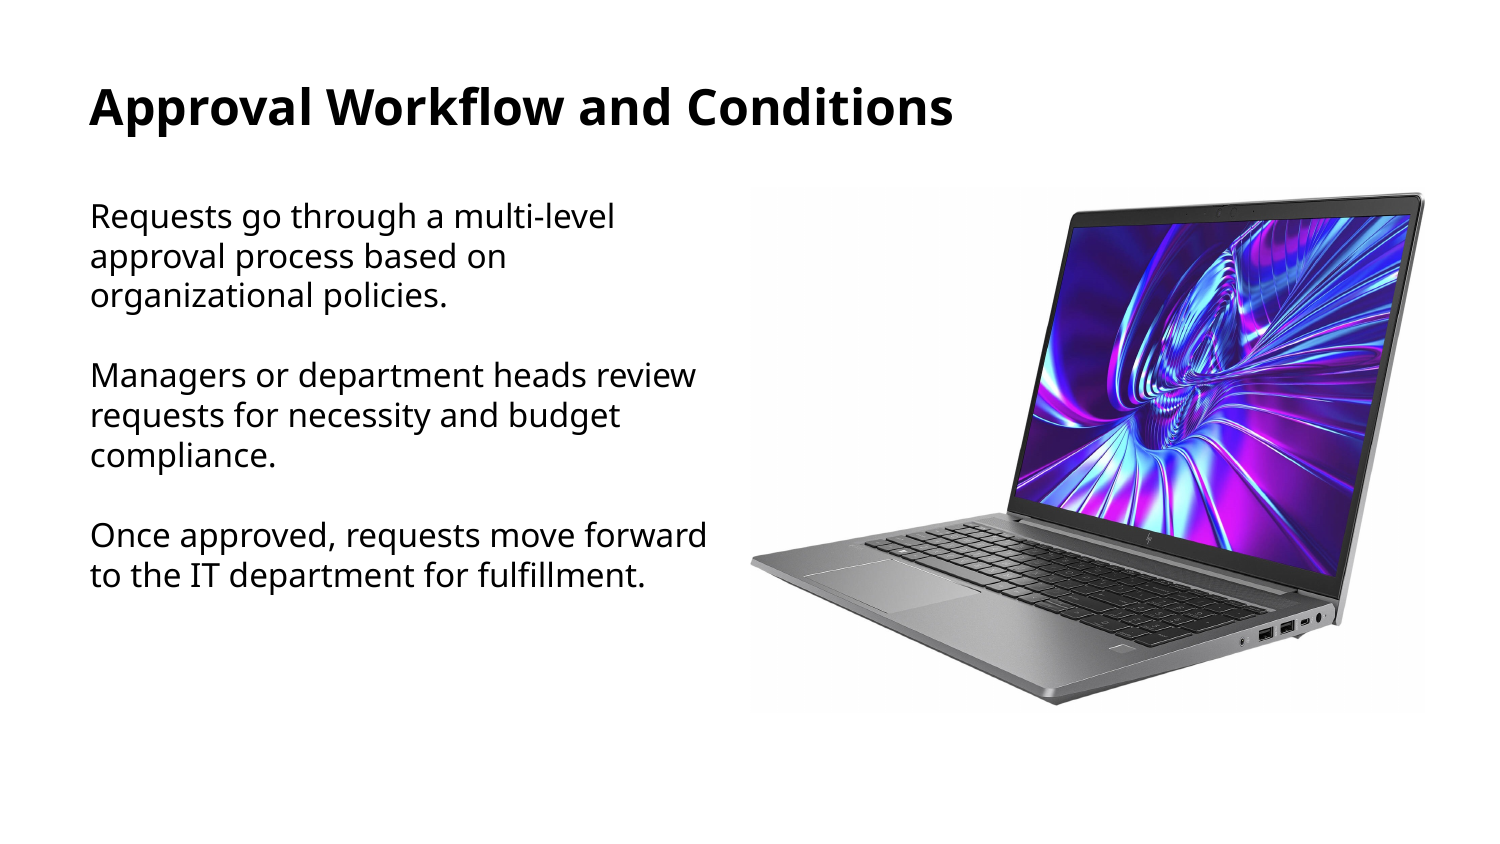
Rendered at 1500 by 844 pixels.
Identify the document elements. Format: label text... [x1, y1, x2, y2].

text_box Approval Workflow and Conditions [74, 37, 1425, 173]
picture [749, 187, 1425, 713]
text_box Requests go through a multi-level approval process based on organizational policies. Managers or department heads review requests for necessity and budget compliance. Once approved, requests move forward to the IT department for fulfillment. [74, 187, 749, 713]
